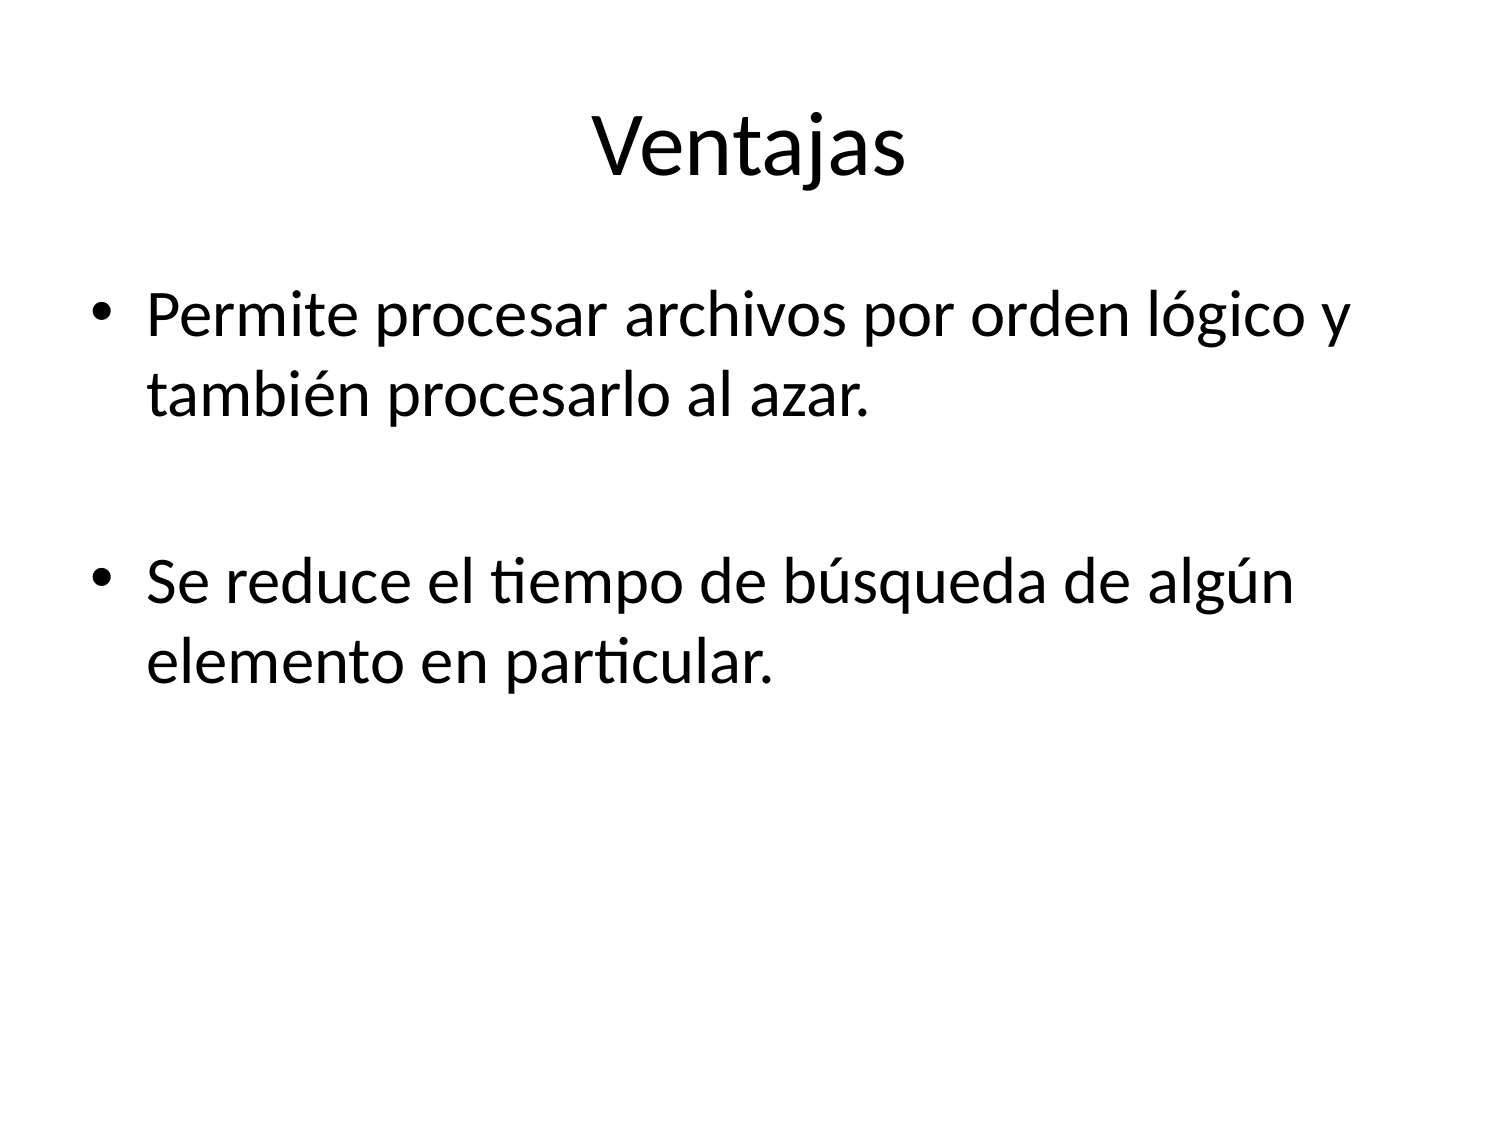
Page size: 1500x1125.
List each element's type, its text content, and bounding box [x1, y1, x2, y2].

title Ventajas [75, 45, 1425, 233]
list Permite procesar archivos por orden lógico y también procesarlo al azar. Se reduce el tiempo de búsqueda de algún elemento en particular. [75, 262, 1425, 1005]
